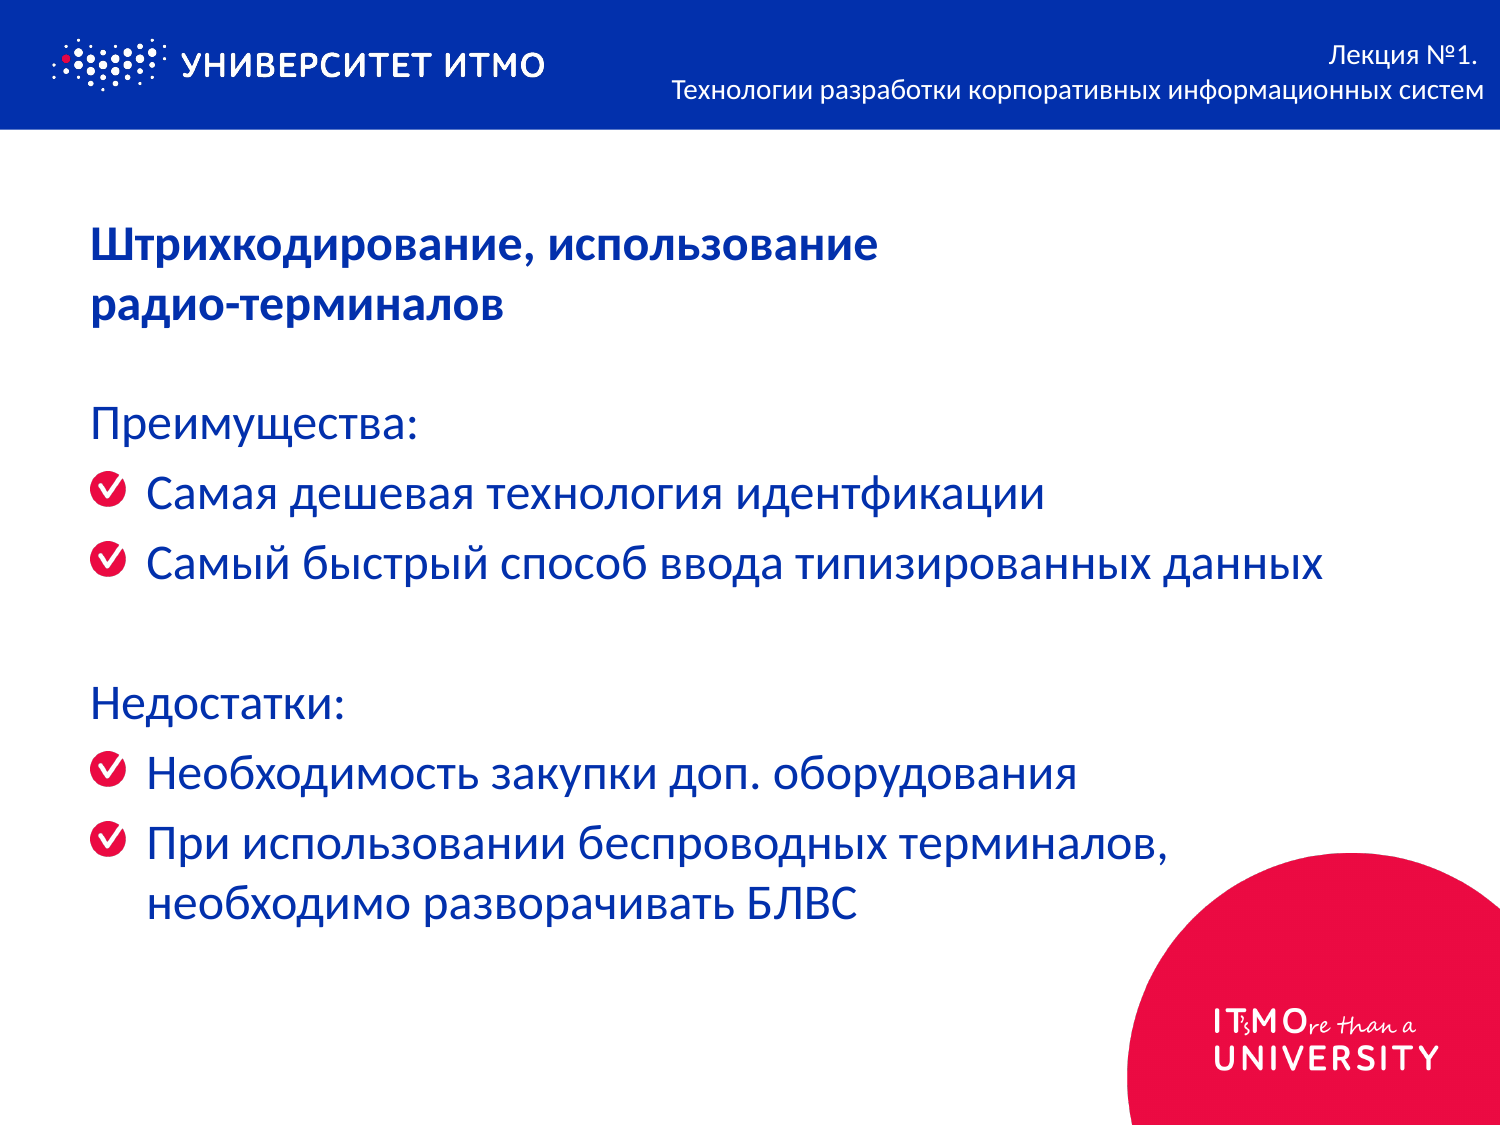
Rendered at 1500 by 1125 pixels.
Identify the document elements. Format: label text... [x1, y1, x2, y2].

list Преимущества: Самая дешевая технология идентфикации Самый быстрый способ ввода типизированных данных Недостатки: Необходимость закупки доп. оборудования При использовании беспроводных терминалов, необходимо разворачивать БЛВС [75, 381, 1425, 1005]
picture [90, 471, 126, 507]
picture [90, 541, 126, 577]
picture [90, 821, 126, 857]
footer Лекция №1. Технологии разработки корпоративных информационных систем [584, 40, 1500, 101]
picture [1107, 832, 1500, 1125]
picture [90, 751, 126, 787]
title Штрихкодирование, использование радио-терминалов [75, 202, 1425, 339]
picture [0, 0, 596, 130]
